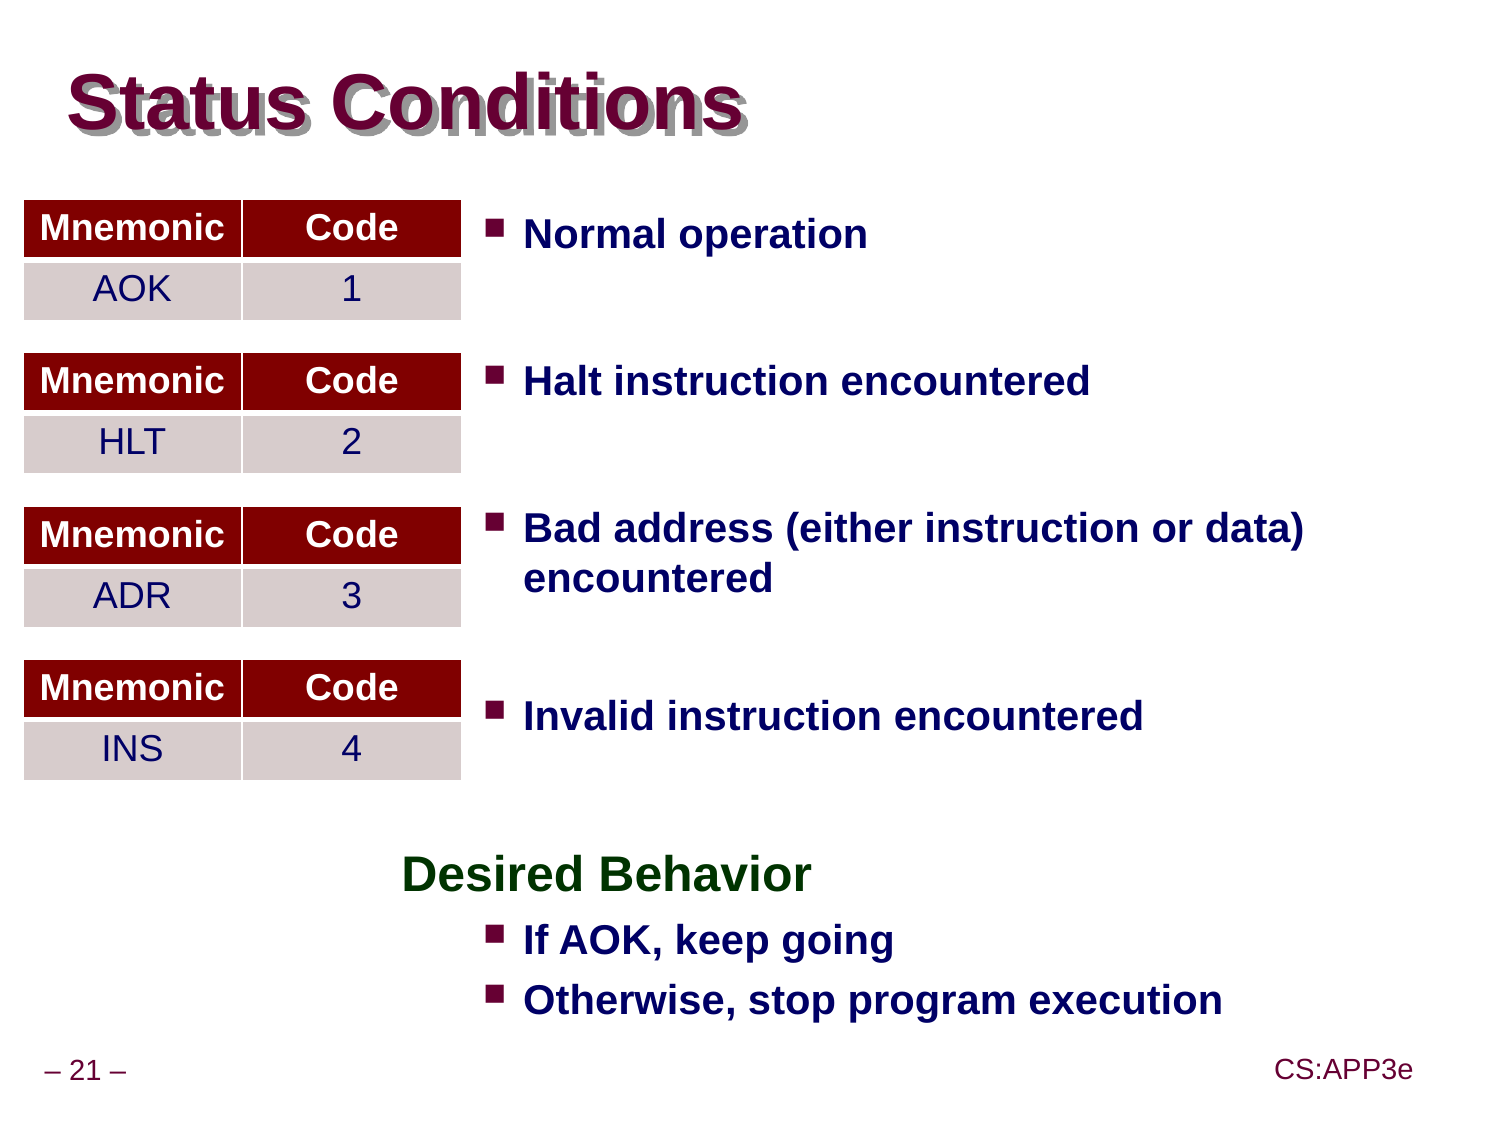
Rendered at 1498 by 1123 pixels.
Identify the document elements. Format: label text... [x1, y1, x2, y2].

list Normal operation Halt instruction encountered Bad address (either instruction or data) encountered Invalid instruction encountered Desired Behavior If AOK, keep going Otherwise, stop program execution [386, 199, 1409, 1056]
table_cell 4 [243, 722, 386, 780]
table_cell INS [24, 722, 241, 780]
table_header Mnemonic [24, 660, 241, 717]
table_header Code [243, 660, 386, 717]
title Status Conditions [66, 40, 1495, 169]
table_header Code [243, 353, 386, 410]
table_cell ADR [24, 569, 241, 627]
table_header Code [243, 507, 386, 564]
table_cell 1 [243, 263, 386, 320]
table_cell HLT [24, 416, 241, 473]
table_cell 3 [243, 569, 386, 627]
table_cell AOK [24, 263, 241, 320]
table_header Mnemonic [24, 200, 241, 257]
table_header Mnemonic [24, 353, 241, 410]
table_header Code [243, 200, 386, 257]
table_cell 2 [243, 416, 386, 473]
table_header Mnemonic [24, 507, 241, 564]
